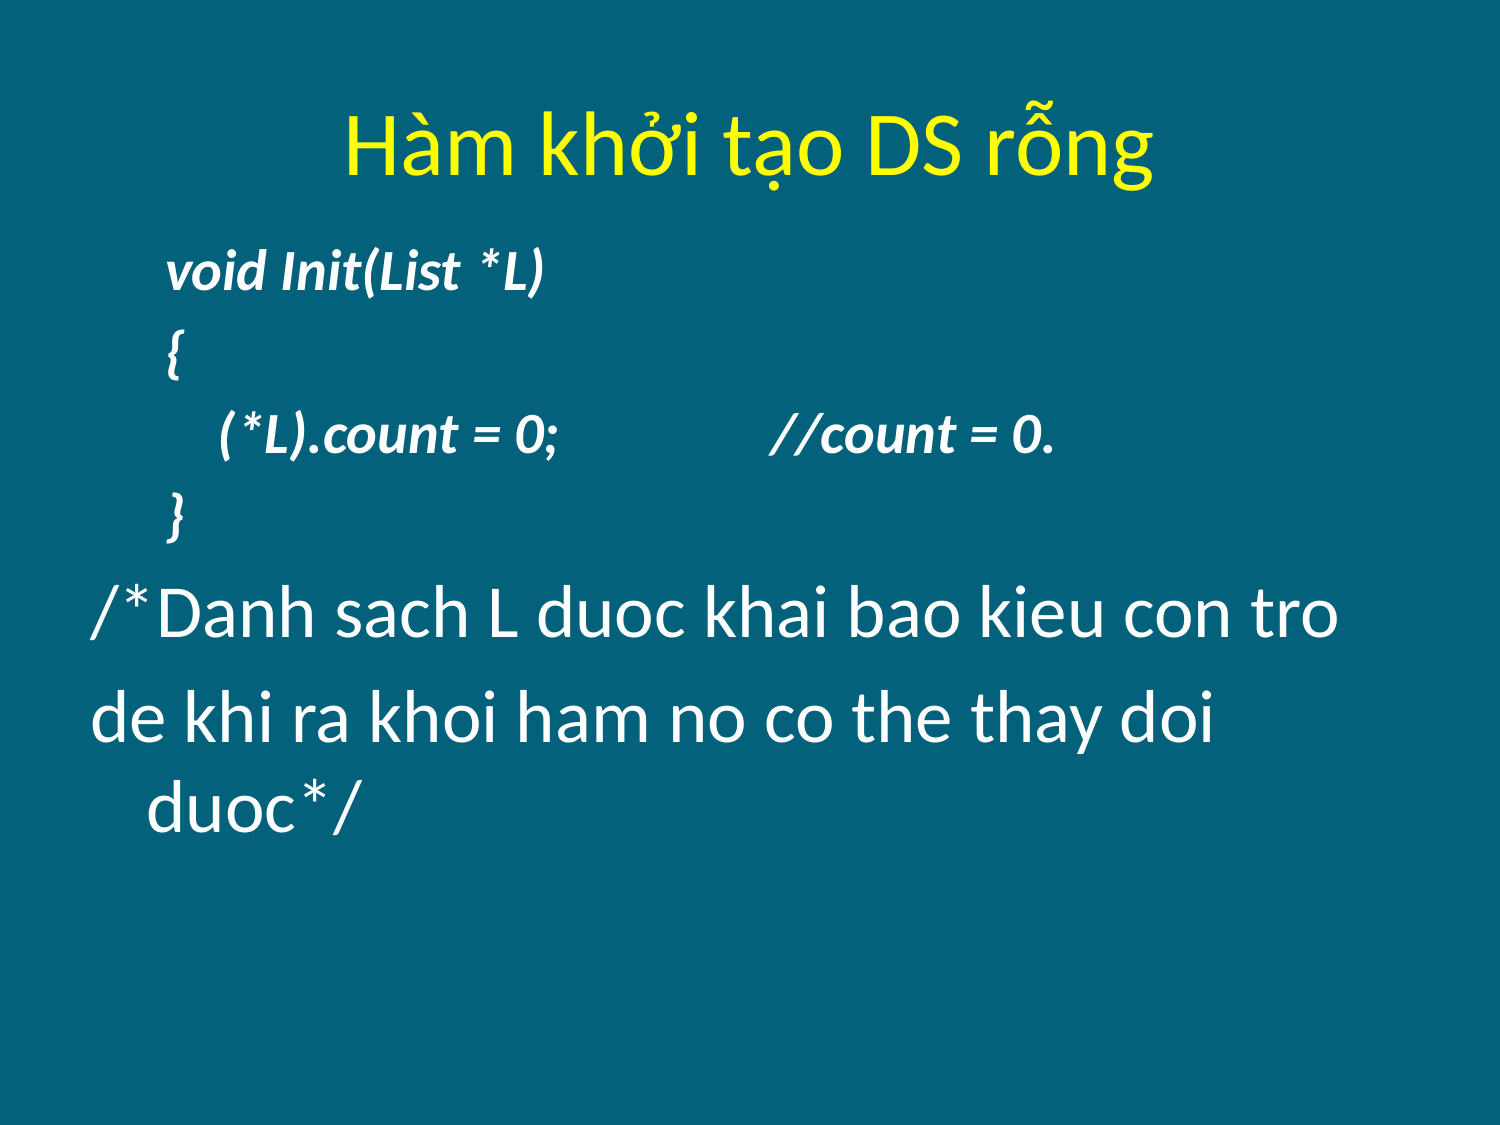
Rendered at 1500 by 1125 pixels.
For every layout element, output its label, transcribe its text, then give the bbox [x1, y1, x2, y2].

list void Init(List *L) { (*L).count = 0; //count = 0. } /*Danh sach L duoc khai bao kieu con tro de khi ra khoi ham no co the thay doi duoc*/ [75, 224, 1425, 968]
title Hàm khởi tạo DS rỗng [75, 45, 1425, 224]
